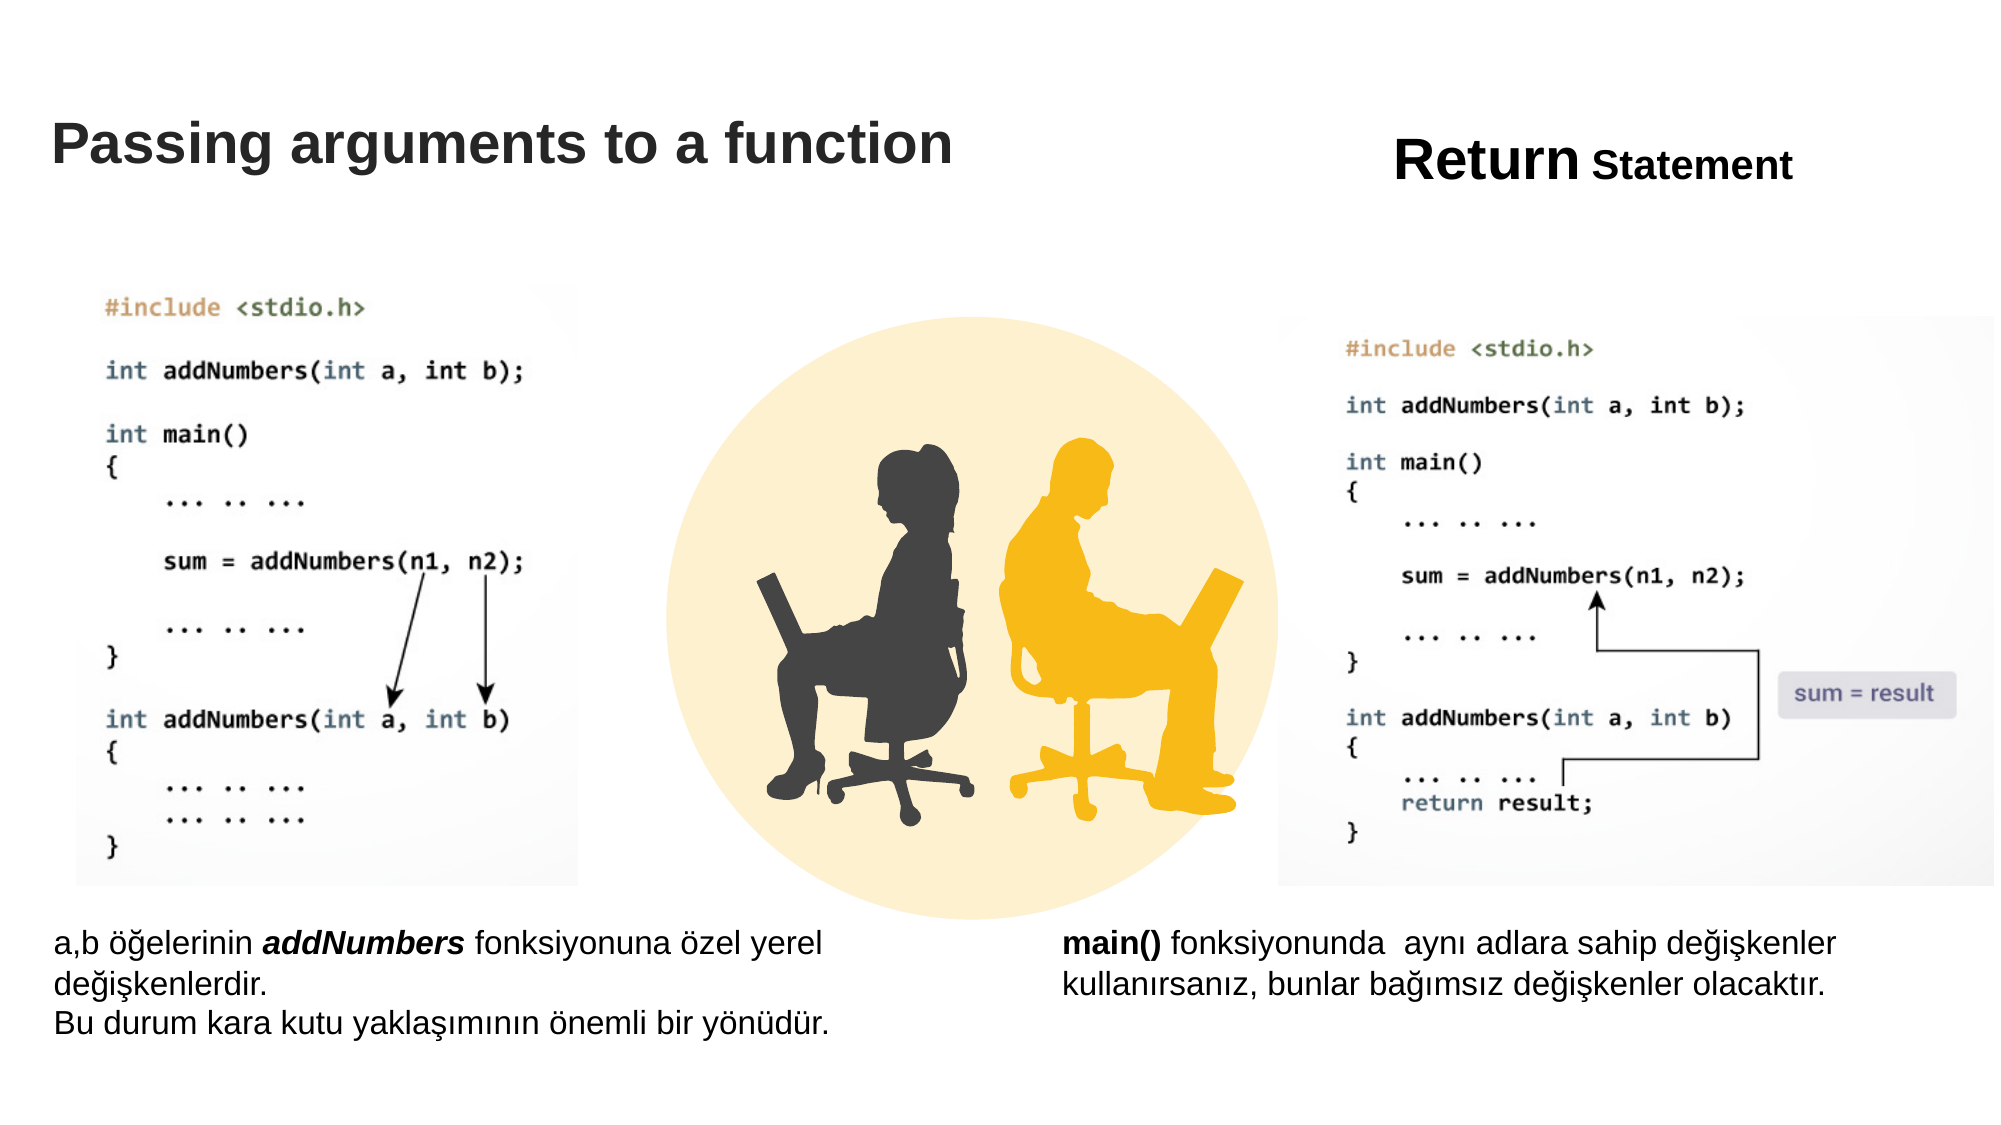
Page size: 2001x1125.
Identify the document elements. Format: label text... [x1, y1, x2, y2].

list Passing arguments to a function [36, 85, 980, 204]
text_box Return Statement [1378, 114, 1809, 199]
picture [1278, 316, 1994, 886]
text_box [756, 444, 975, 827]
text_box [665, 315, 1278, 921]
text_box main() fonksiyonunda aynı adlara sahip değişkenler kullanırsanız, bunlar bağımsız değişkenler olacaktır. [1047, 914, 1933, 1009]
text_box a,b öğelerinin addNumbers fonksiyonuna özel yerel değişkenlerdir. Bu durum kara kutu yaklaşımının önemli bir yönüdür. [38, 914, 957, 1049]
text_box [998, 437, 1244, 822]
picture [76, 284, 578, 886]
